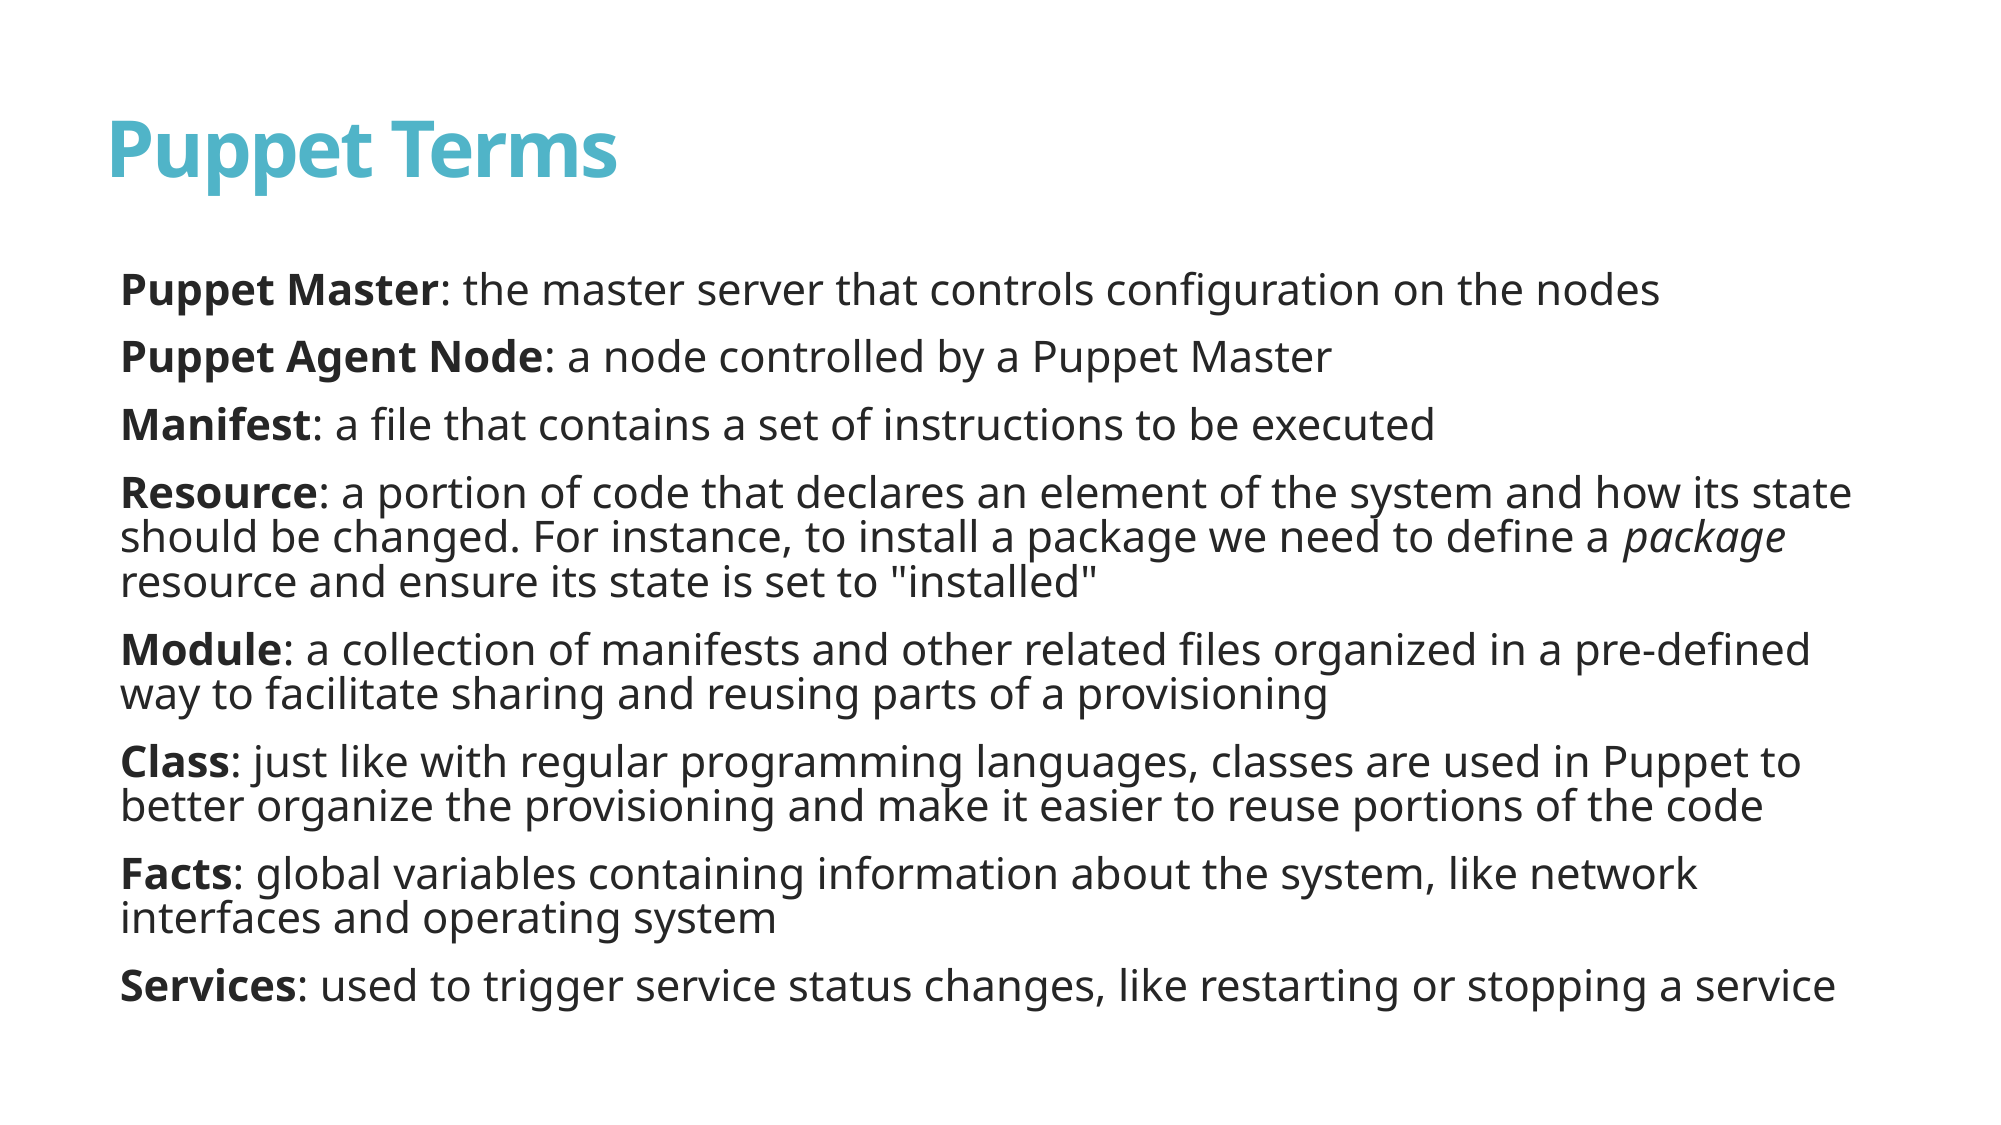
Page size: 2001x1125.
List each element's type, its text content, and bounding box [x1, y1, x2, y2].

list Puppet Master: the master server that controls configuration on the nodes Puppet Agent Node: a node controlled by a Puppet Master Manifest: a file that contains a set of instructions to be executed Resource: a portion of code that declares an element of the system and how its state should be changed. For instance, to install a package we need to define a package resource and ensure its state is set to "installed" Module: a collection of manifests and other related files organized in a pre-defined way to facilitate sharing and reusing parts of a provisioning Class: just like with regular programming languages, classes are used in Puppet to better organize the provisioning and make it easier to reuse portions of the code Facts: global variables containing information about the system, like network interfaces and operating system Services: used to trigger service status changes, like restarting or stopping a service [90, 261, 1910, 1034]
title Puppet Terms [90, 24, 1858, 261]
